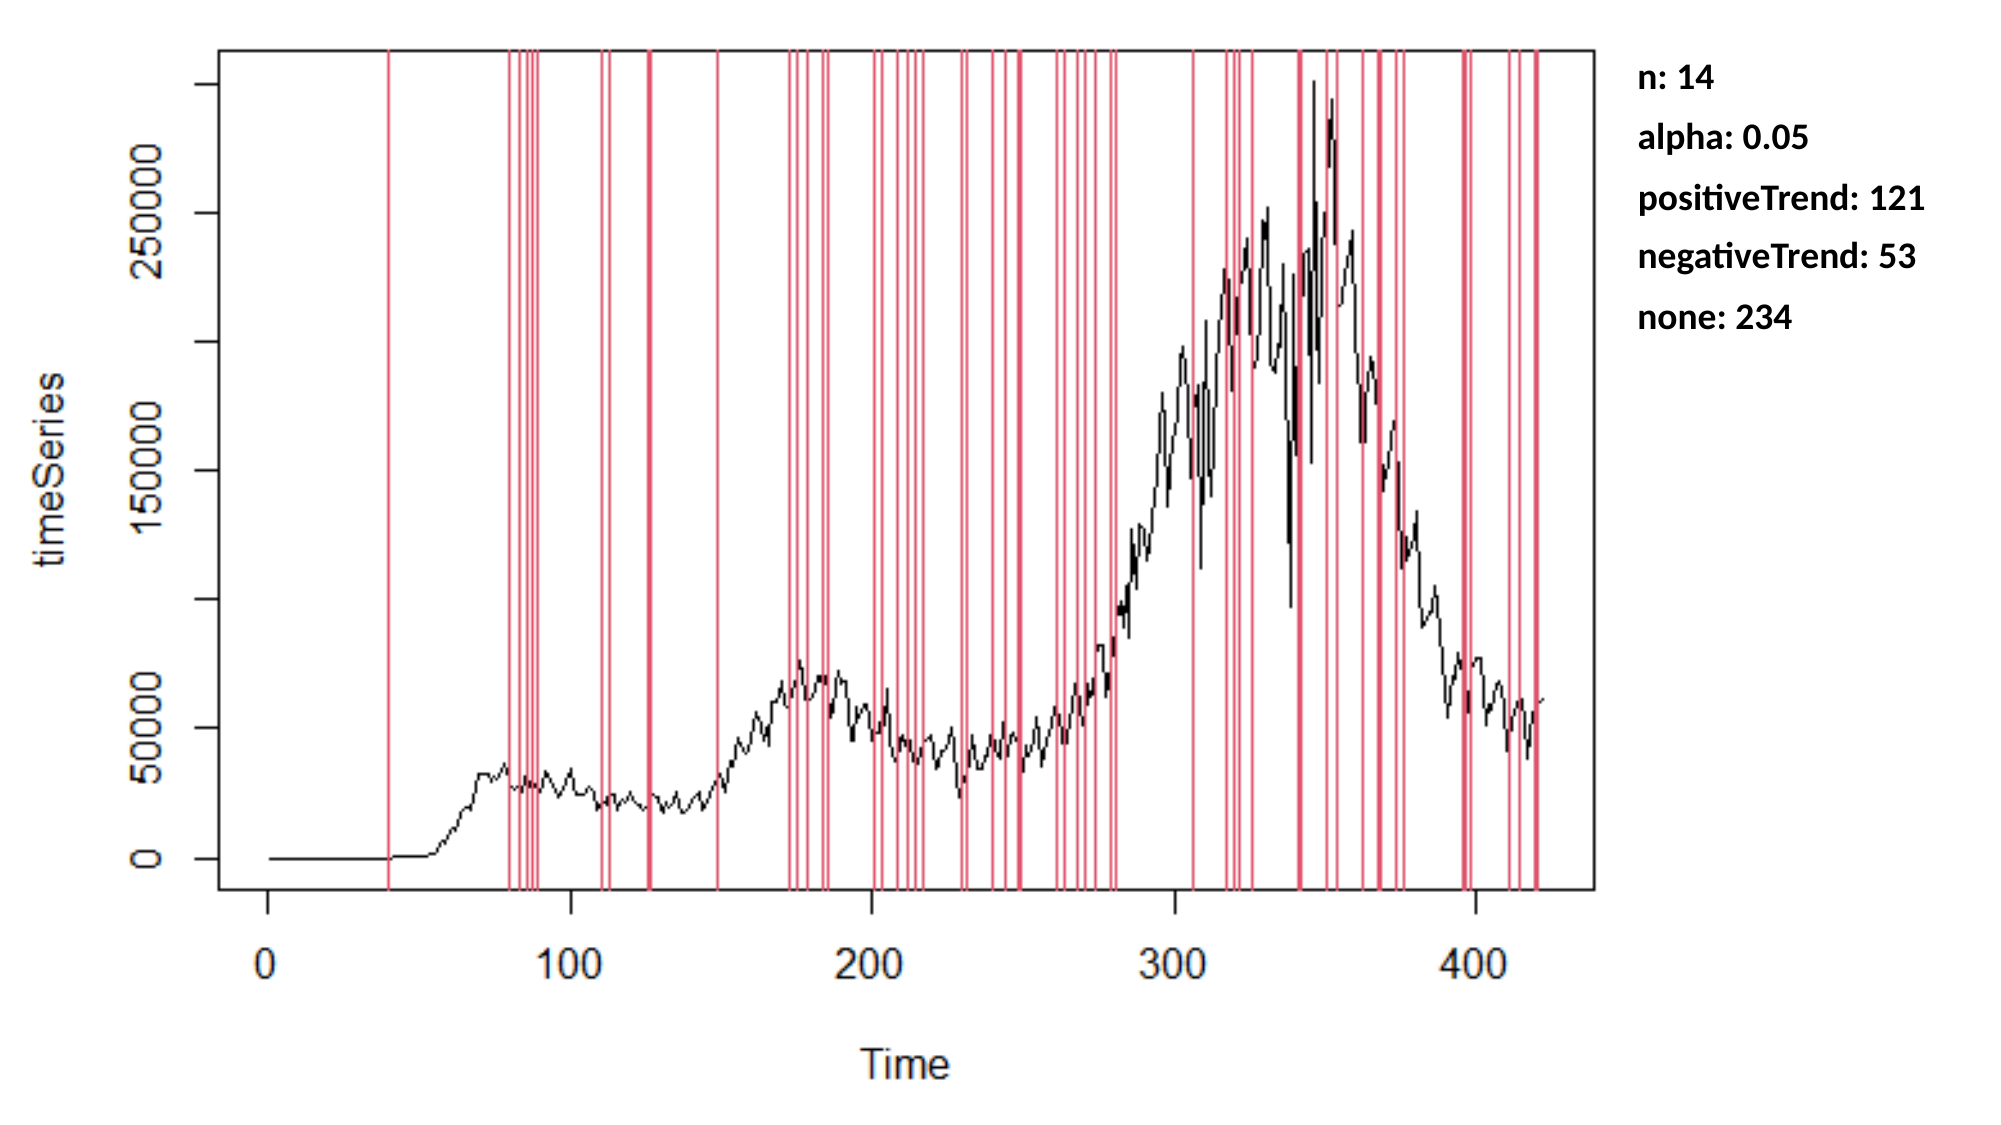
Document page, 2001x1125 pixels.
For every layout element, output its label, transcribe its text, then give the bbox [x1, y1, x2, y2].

text_box none: 234 [1622, 284, 1808, 345]
text_box positiveTrend: 121 [1623, 165, 1941, 226]
text_box n: 14 [1622, 44, 1730, 104]
text_box negativeTrend: 53 [1623, 224, 1932, 284]
picture [23, 22, 1622, 1103]
text_box alpha: 0.05 [1622, 104, 1825, 165]
